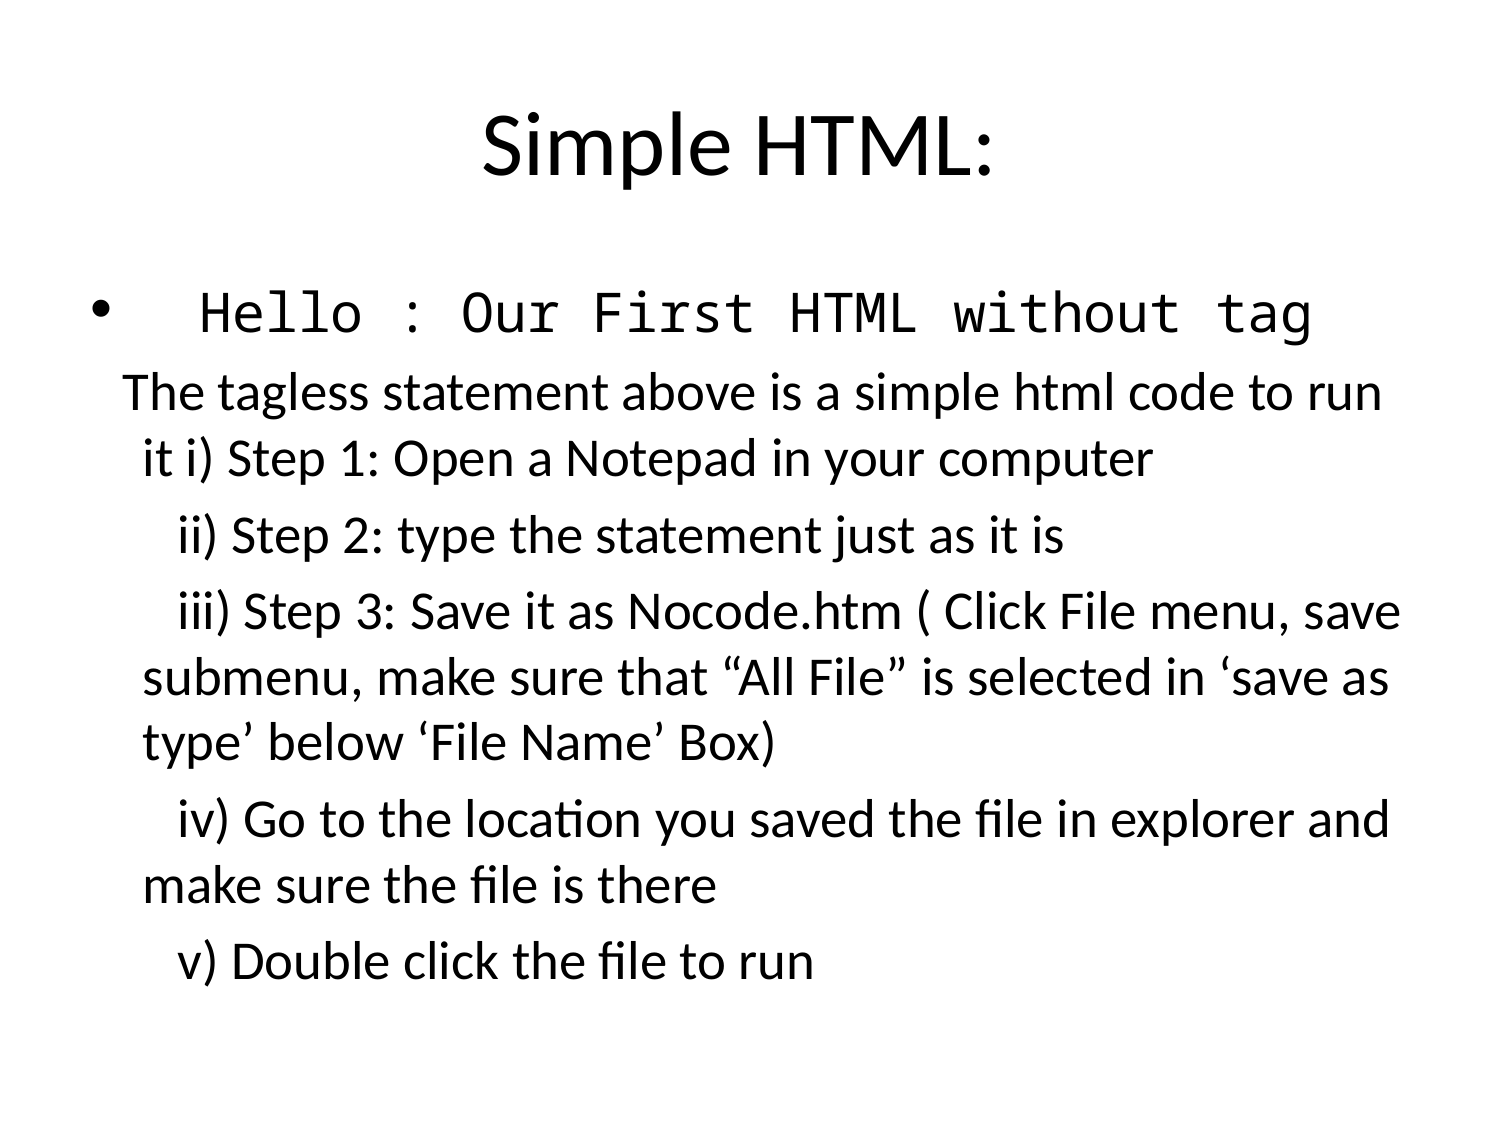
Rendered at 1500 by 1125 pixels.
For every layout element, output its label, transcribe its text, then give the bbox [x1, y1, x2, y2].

title Simple HTML: [75, 45, 1425, 233]
list Hello : Our First HTML without tag The tagless statement above is a simple html code to run it i) Step 1: Open a Notepad in your computer ii) Step 2: type the statement just as it is iii) Step 3: Save it as Nocode.htm ( Click File menu, save submenu, make sure that “All File” is selected in ‘save as type’ below ‘File Name’ Box) iv) Go to the location you saved the file in explorer and make sure the file is there v) Double click the file to run [75, 262, 1425, 1005]
